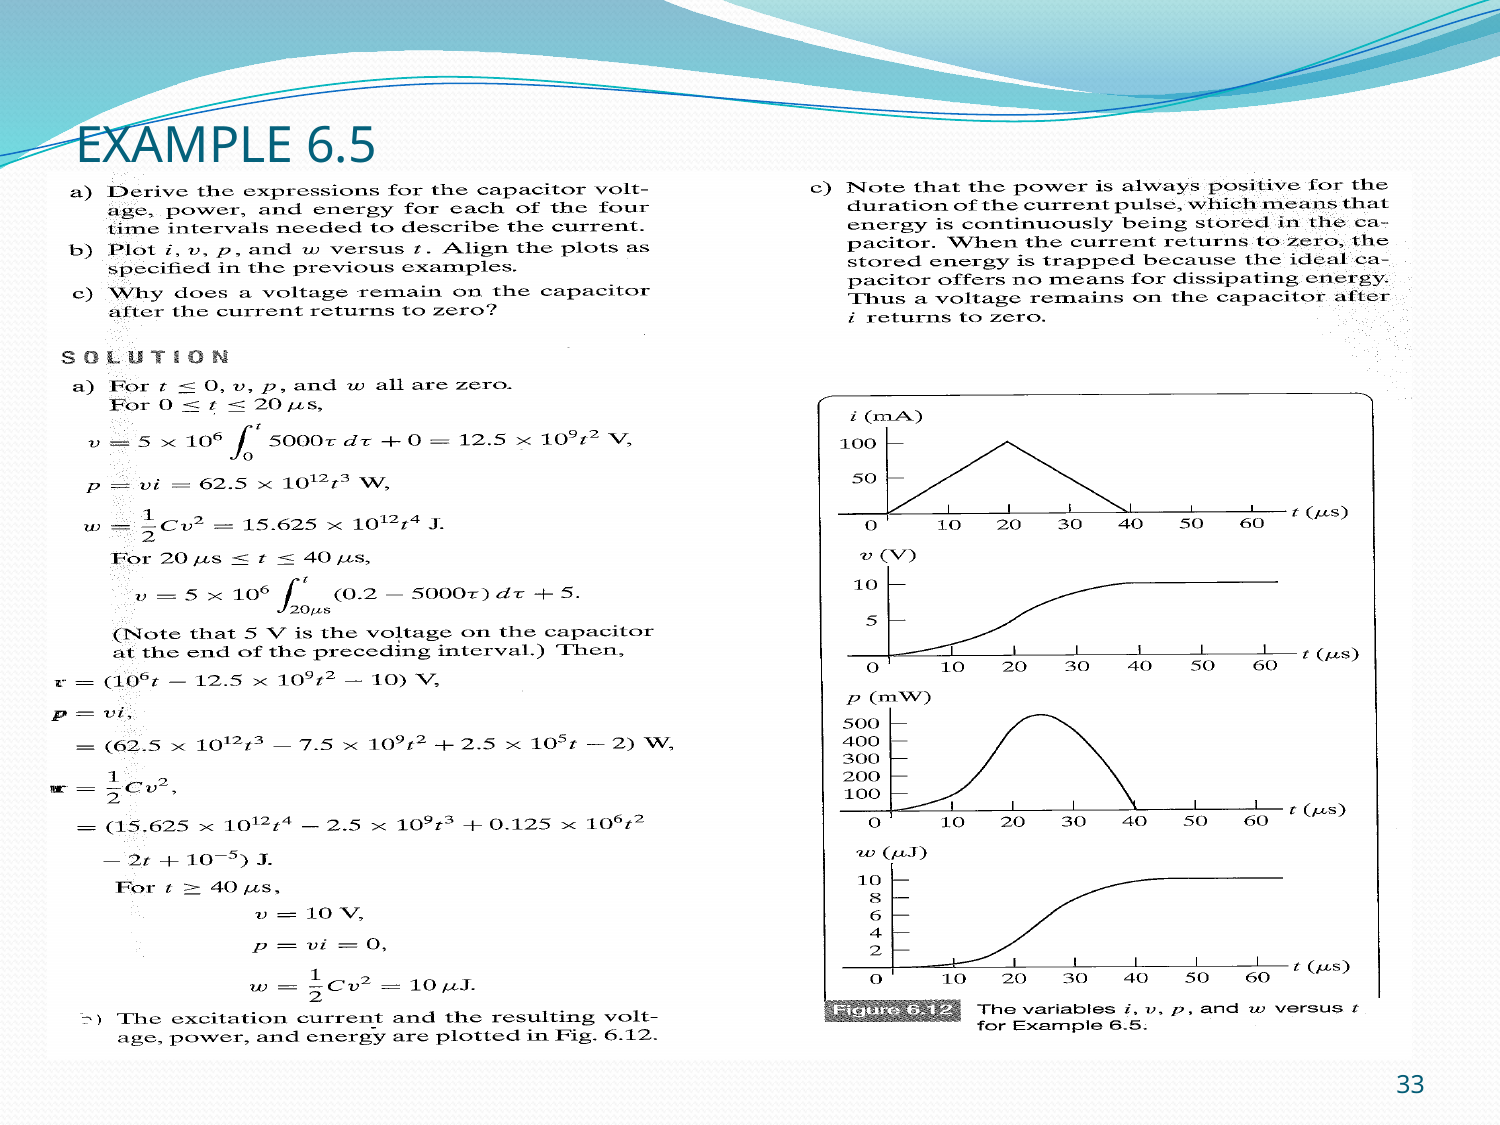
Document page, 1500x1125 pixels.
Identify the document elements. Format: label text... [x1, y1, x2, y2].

slide_number 33 [1299, 1042, 1425, 1103]
title EXAMPLE 6.5 [75, 66, 1425, 173]
picture [46, 172, 1412, 1059]
